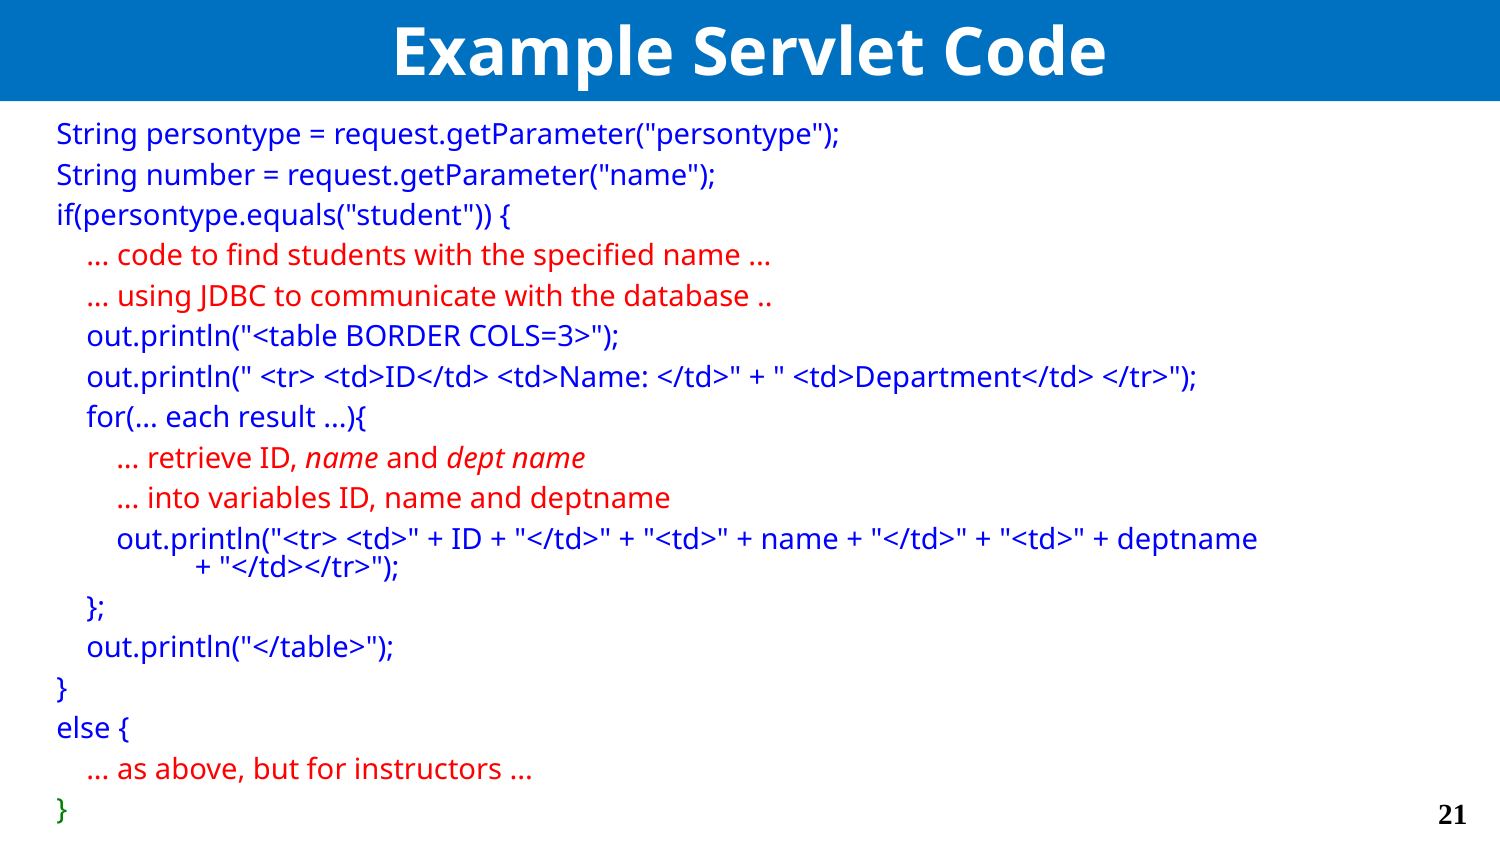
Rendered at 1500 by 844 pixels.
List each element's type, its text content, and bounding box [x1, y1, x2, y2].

list String persontype = request.getParameter("persontype"); String number = request.getParameter("name"); if(persontype.equals("student")) { ... code to find students with the specified name ... ... using JDBC to communicate with the database .. out.println("<table BORDER COLS=3>"); out.println(" <tr> <td>ID</td> <td>Name: </td>" + " <td>Department</td> </tr>"); for(... each result ...){ ... retrieve ID, name and dept name ... into variables ID, name and deptname out.println("<tr> <td>" + ID + "</td>" + "<td>" + name + "</td>" + "<td>" + deptname + "</td></tr>"); }; out.println("</table>"); } else { ... as above, but for instructors ... } [41, 114, 1447, 788]
title Example Servlet Code [0, 0, 1500, 102]
